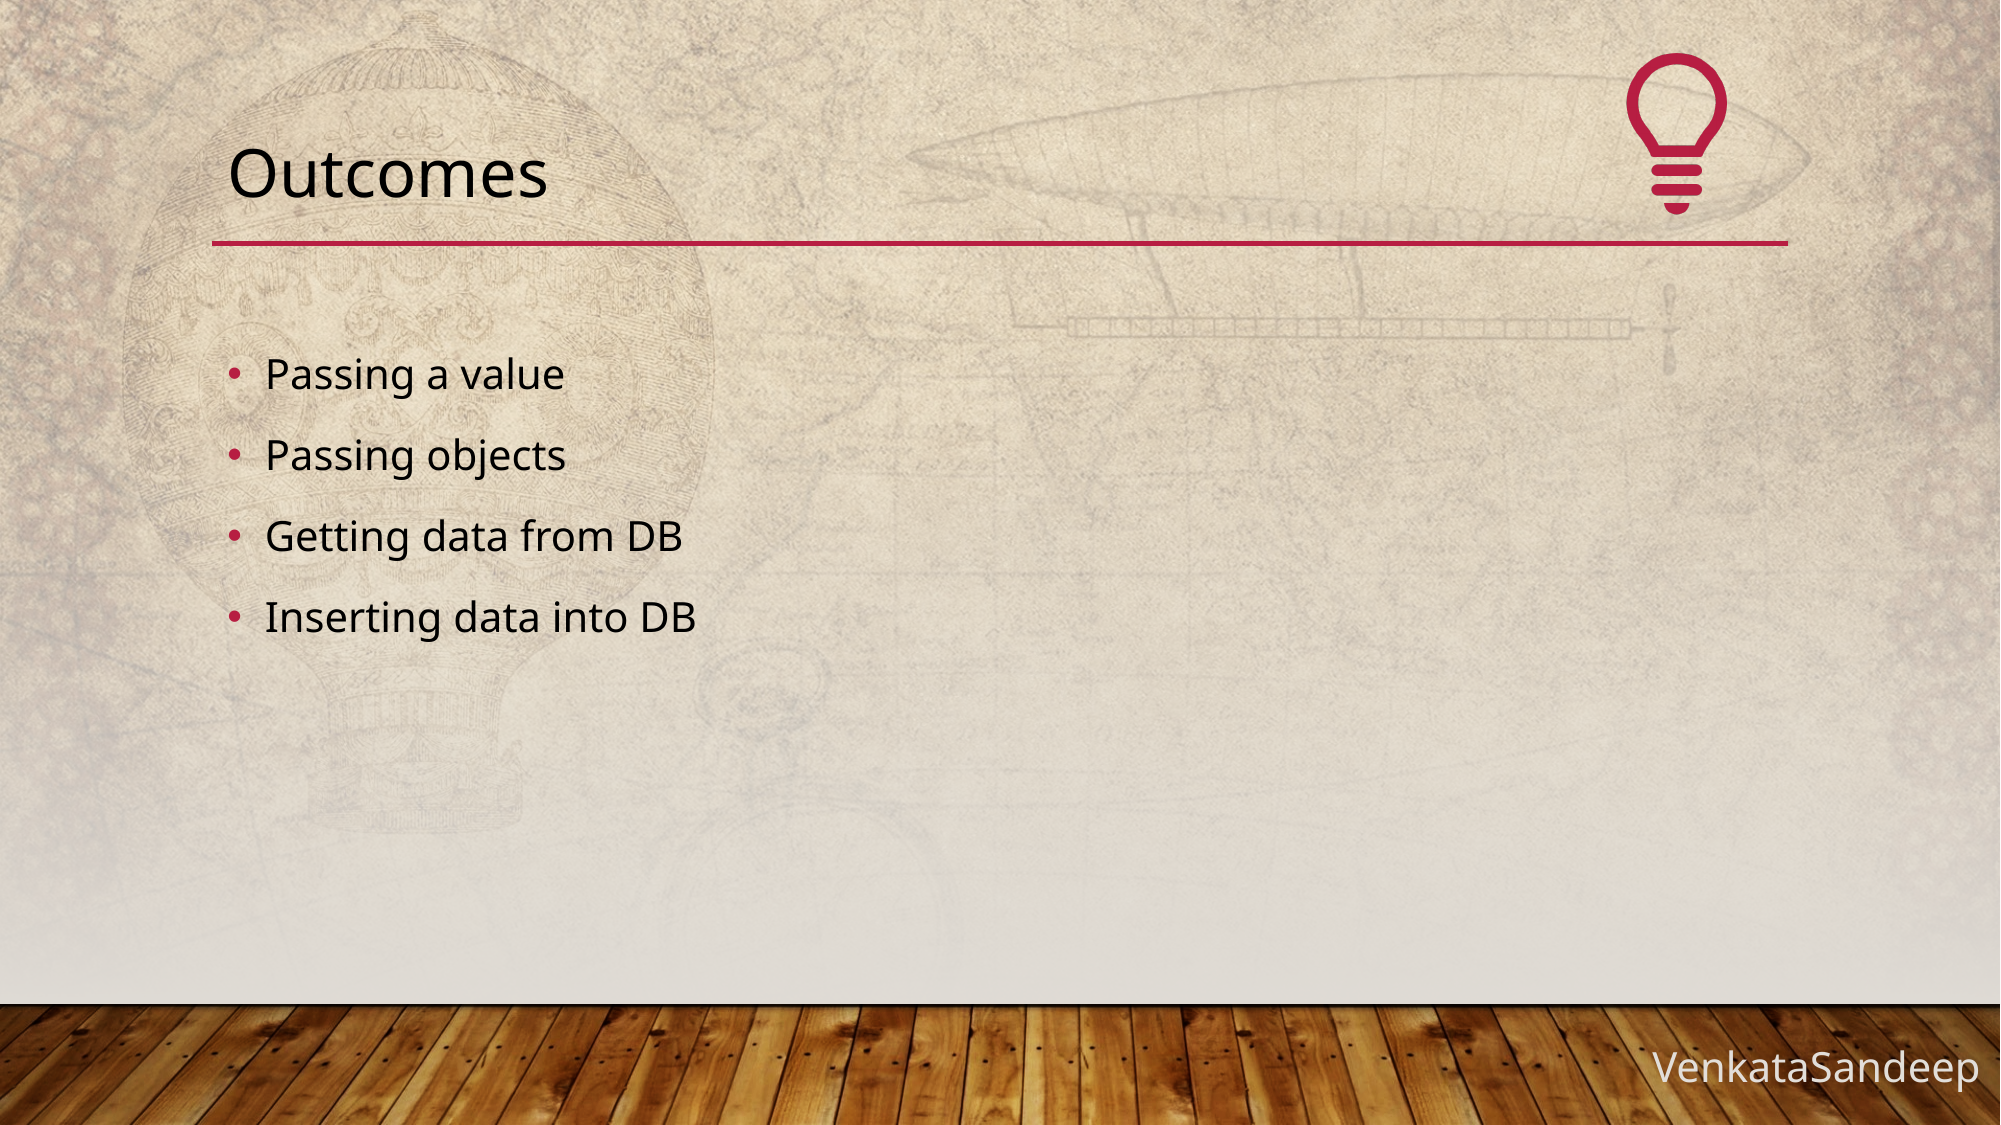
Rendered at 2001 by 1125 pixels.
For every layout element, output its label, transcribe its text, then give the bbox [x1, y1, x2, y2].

picture [0, 1004, 2000, 1125]
picture [1583, 40, 1769, 226]
text_box VenkataSandeep [1637, 1038, 2000, 1125]
title Outcomes [212, 131, 1788, 305]
list Passing a value Passing objects Getting data from DB Inserting data into DB [212, 330, 1788, 897]
